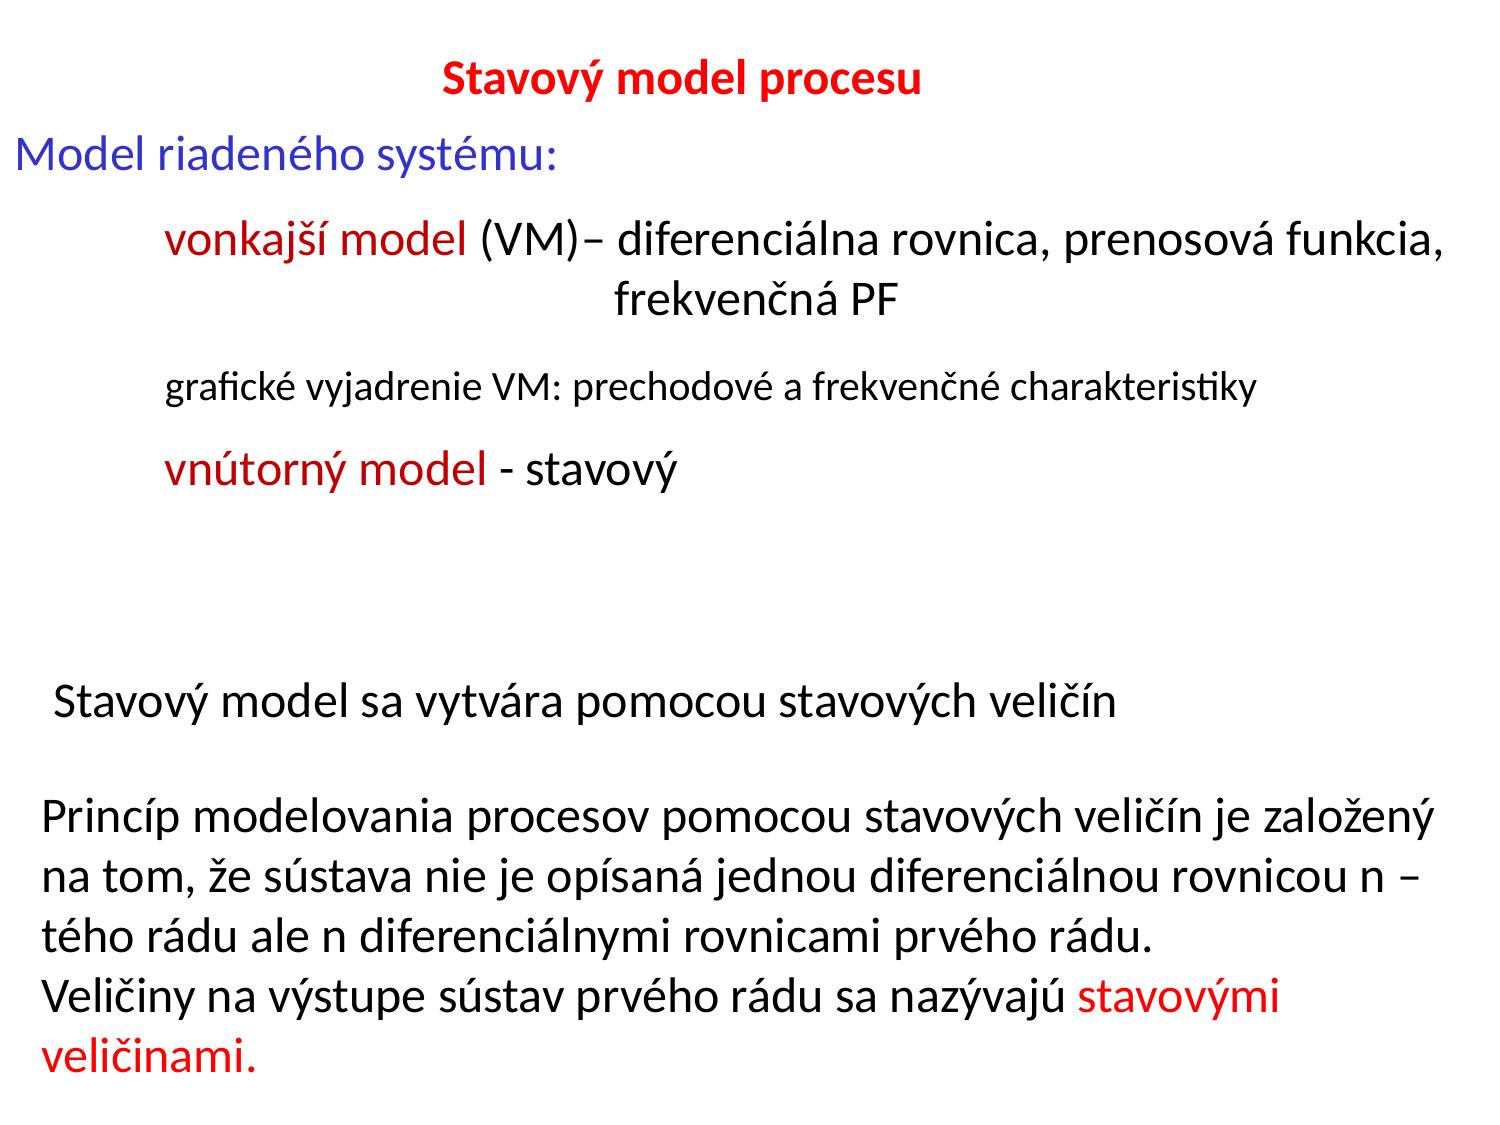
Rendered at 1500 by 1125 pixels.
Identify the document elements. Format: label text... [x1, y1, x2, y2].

text_box Stavový model procesu [427, 37, 938, 113]
text_box Stavový model sa vytvára pomocou stavových veličín [38, 660, 1466, 735]
text_box Model riadeného systému: vonkajší model (VM)– diferenciálna rovnica, prenosová funkcia, frekvenčná PF grafické vyjadrenie VM: prechodové a frekvenčné charakteristiky vnútorný model - stavový [0, 113, 1500, 503]
text_box Princíp modelovania procesov pomocou stavových veličín je založený na tom, že sústava nie je opísaná jednou diferenciálnou rovnicou n –tého rádu ale n diferenciálnymi rovnicami prvého rádu. Veličiny na výstupe sústav prvého rádu sa nazývajú stavovými veličinami. [26, 775, 1474, 1090]
